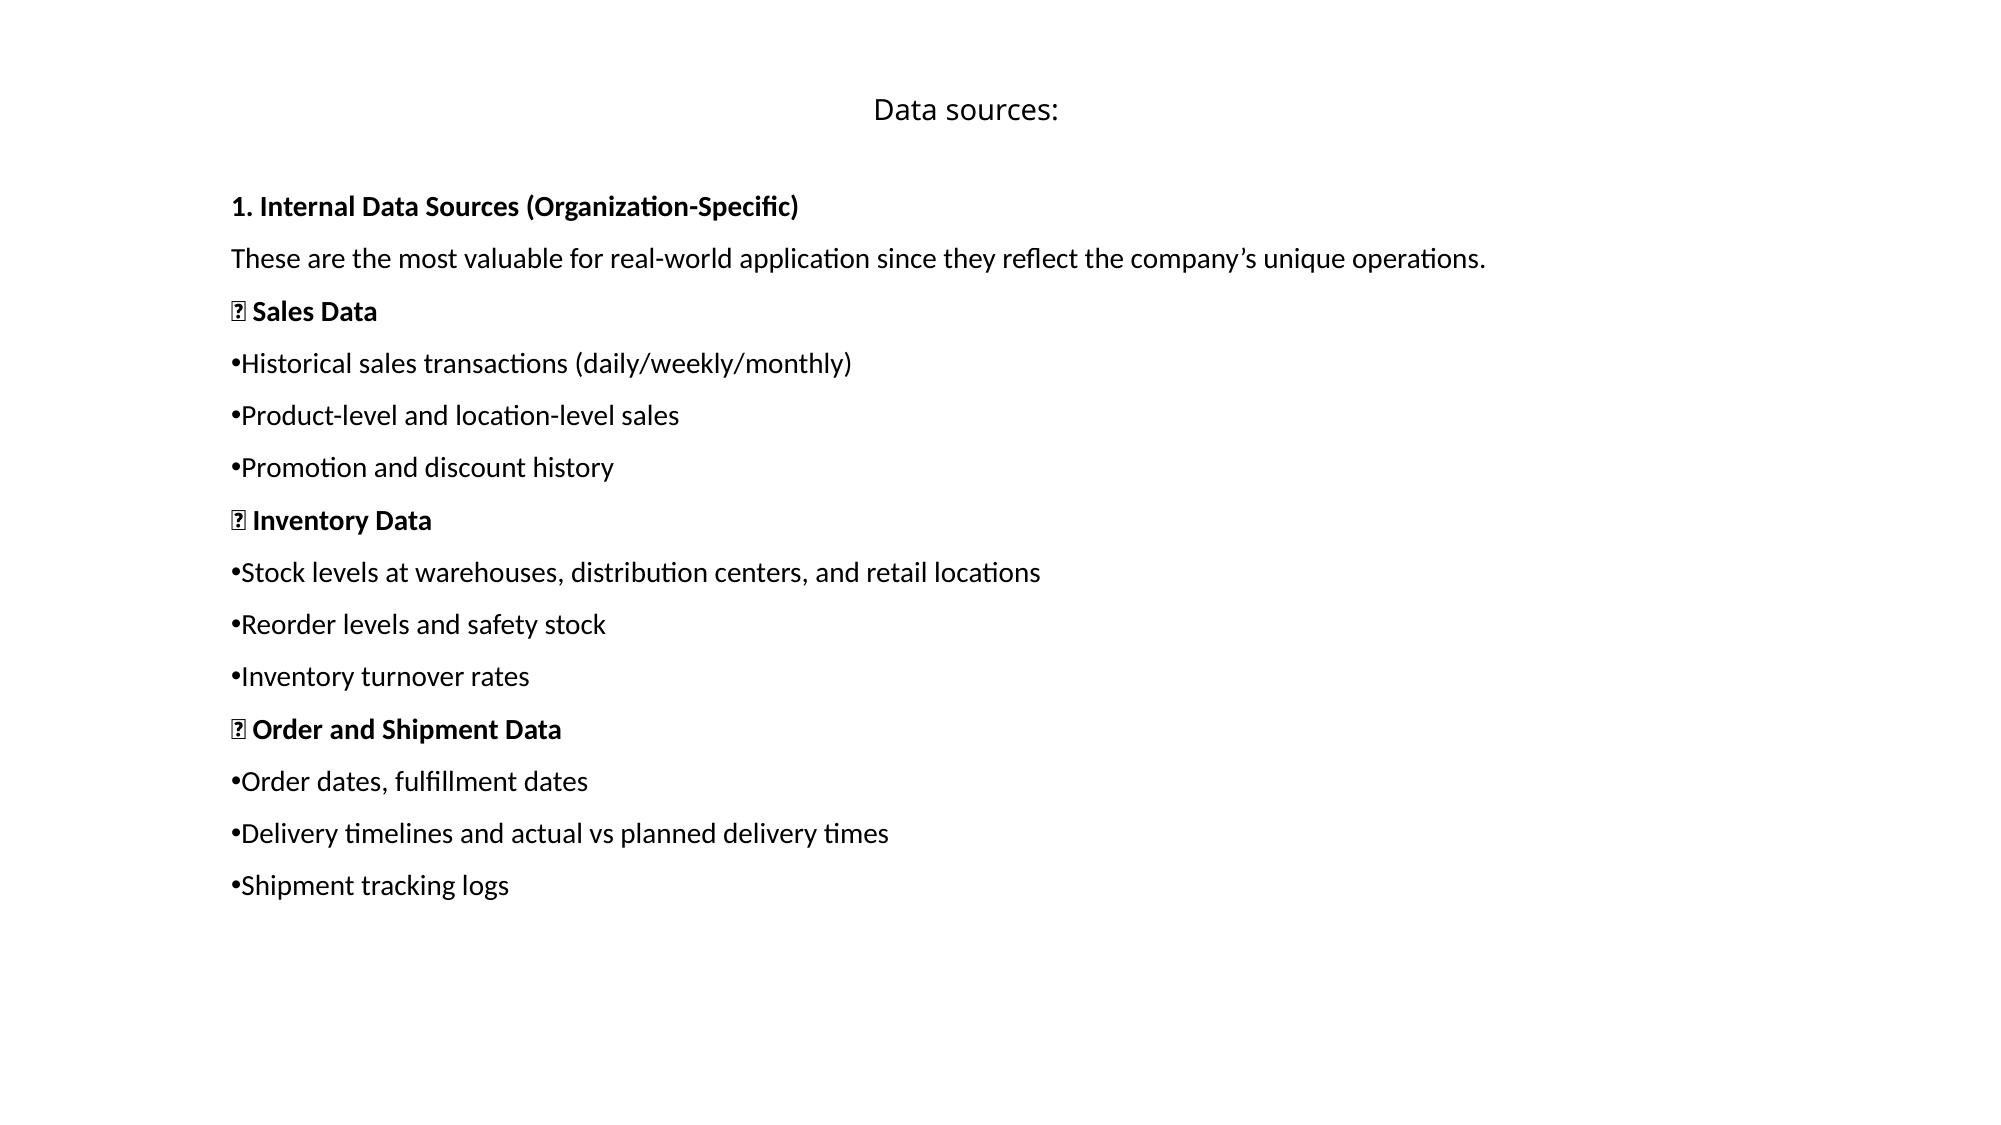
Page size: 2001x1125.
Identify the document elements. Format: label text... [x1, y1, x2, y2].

title Data sources: [216, 0, 1717, 134]
subtitle 1. Internal Data Sources (Organization-Specific) These are the most valuable for real-world application since they reflect the company’s unique operations. 🔹 Sales Data Historical sales transactions (daily/weekly/monthly) Product-level and location-level sales Promotion and discount history 🔹 Inventory Data Stock levels at warehouses, distribution centers, and retail locations Reorder levels and safety stock Inventory turnover rates 🔹 Order and Shipment Data Order dates, fulfillment dates Delivery timelines and actual vs planned delivery times Shipment tracking logs [216, 183, 1717, 456]
